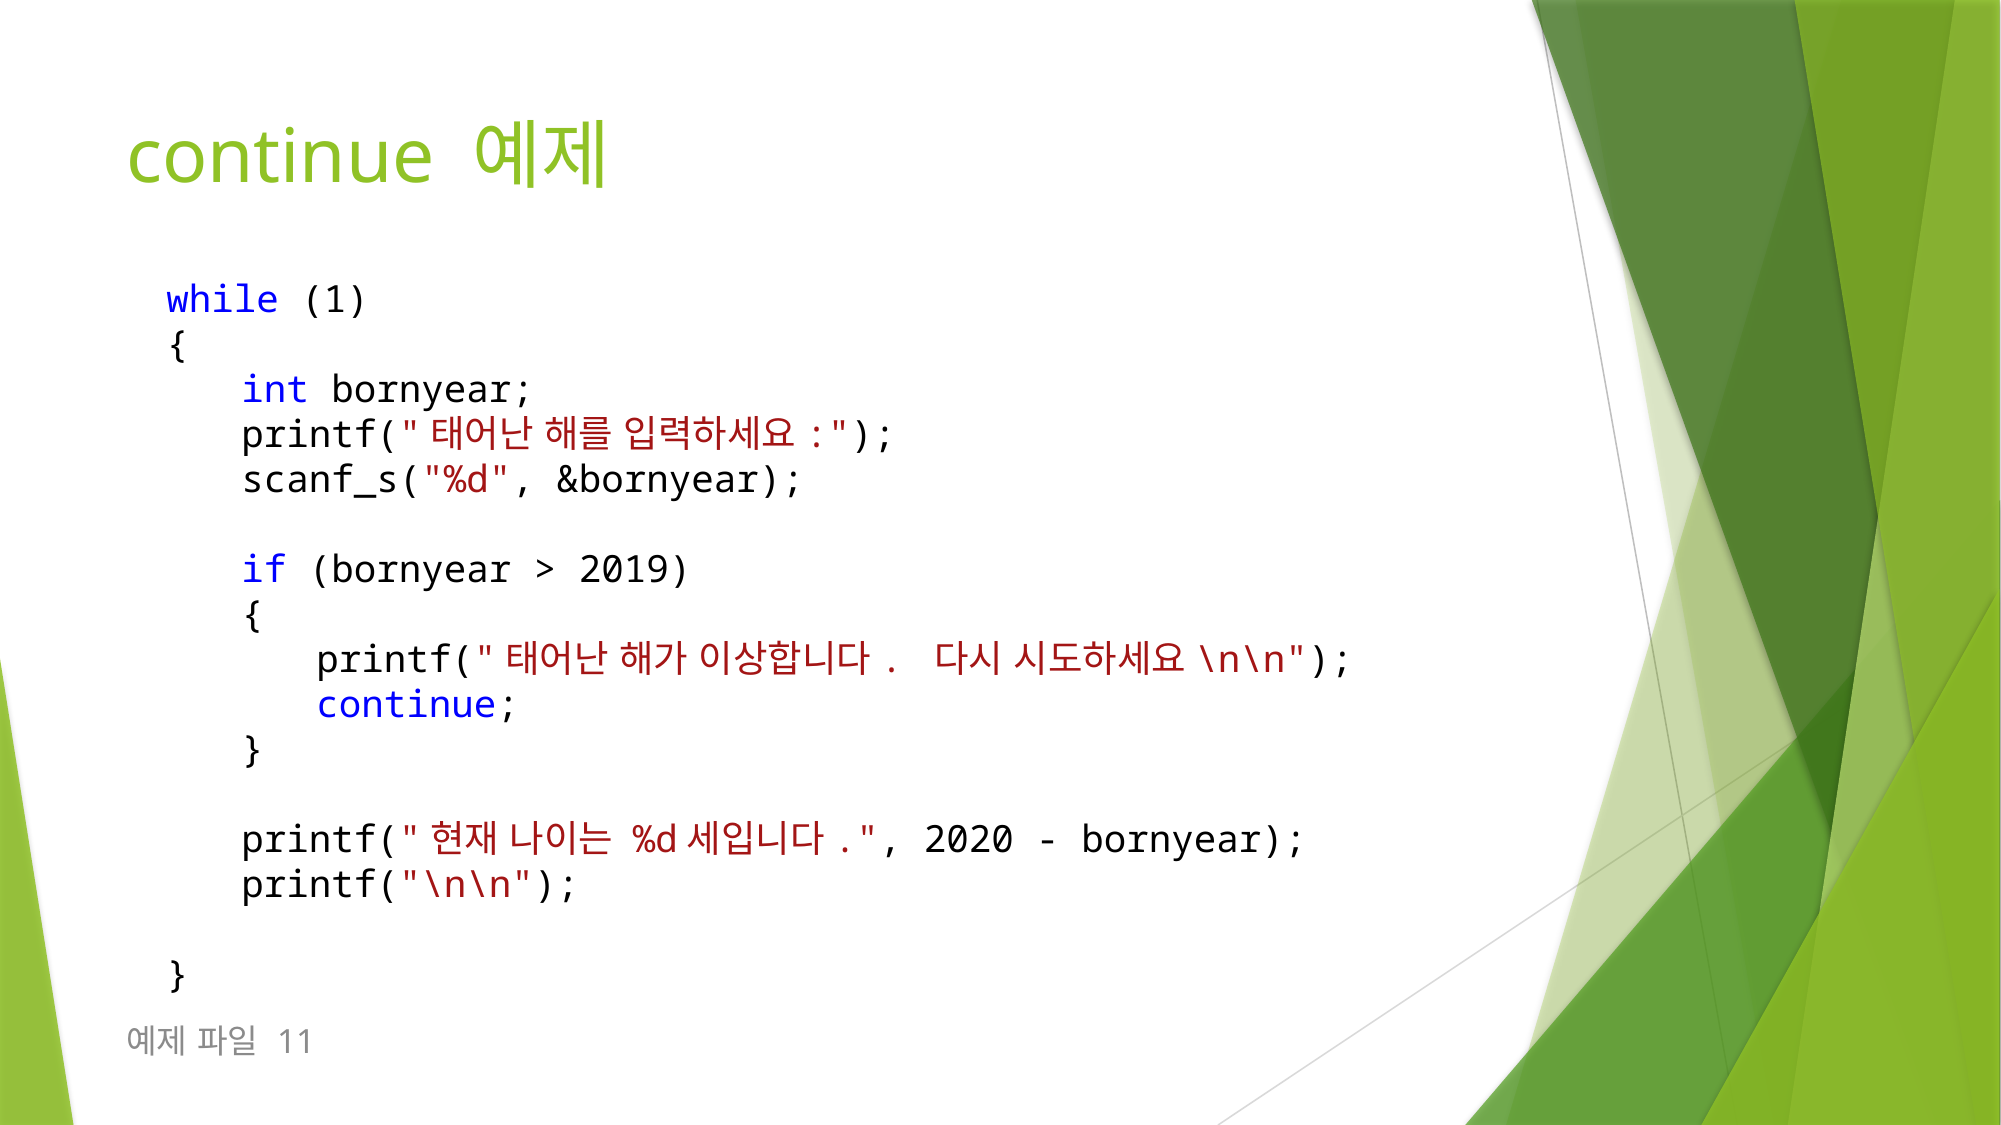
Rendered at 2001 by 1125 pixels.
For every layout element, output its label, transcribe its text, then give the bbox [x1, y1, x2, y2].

title continue 예제 [111, 99, 1522, 317]
text_box while (1) { int bornyear; printf("태어난 해를 입력하세요:"); scanf_s("%d", &bornyear); if (bornyear > 2019) { printf("태어난 해가 이상합니다. 다시 시도하세요\n\n"); continue; } printf("현재 나이는 %d세입니다.", 2020 - bornyear); printf("\n\n"); } [151, 267, 1585, 1003]
footer 예제 파일 11 [111, 1009, 1145, 1070]
